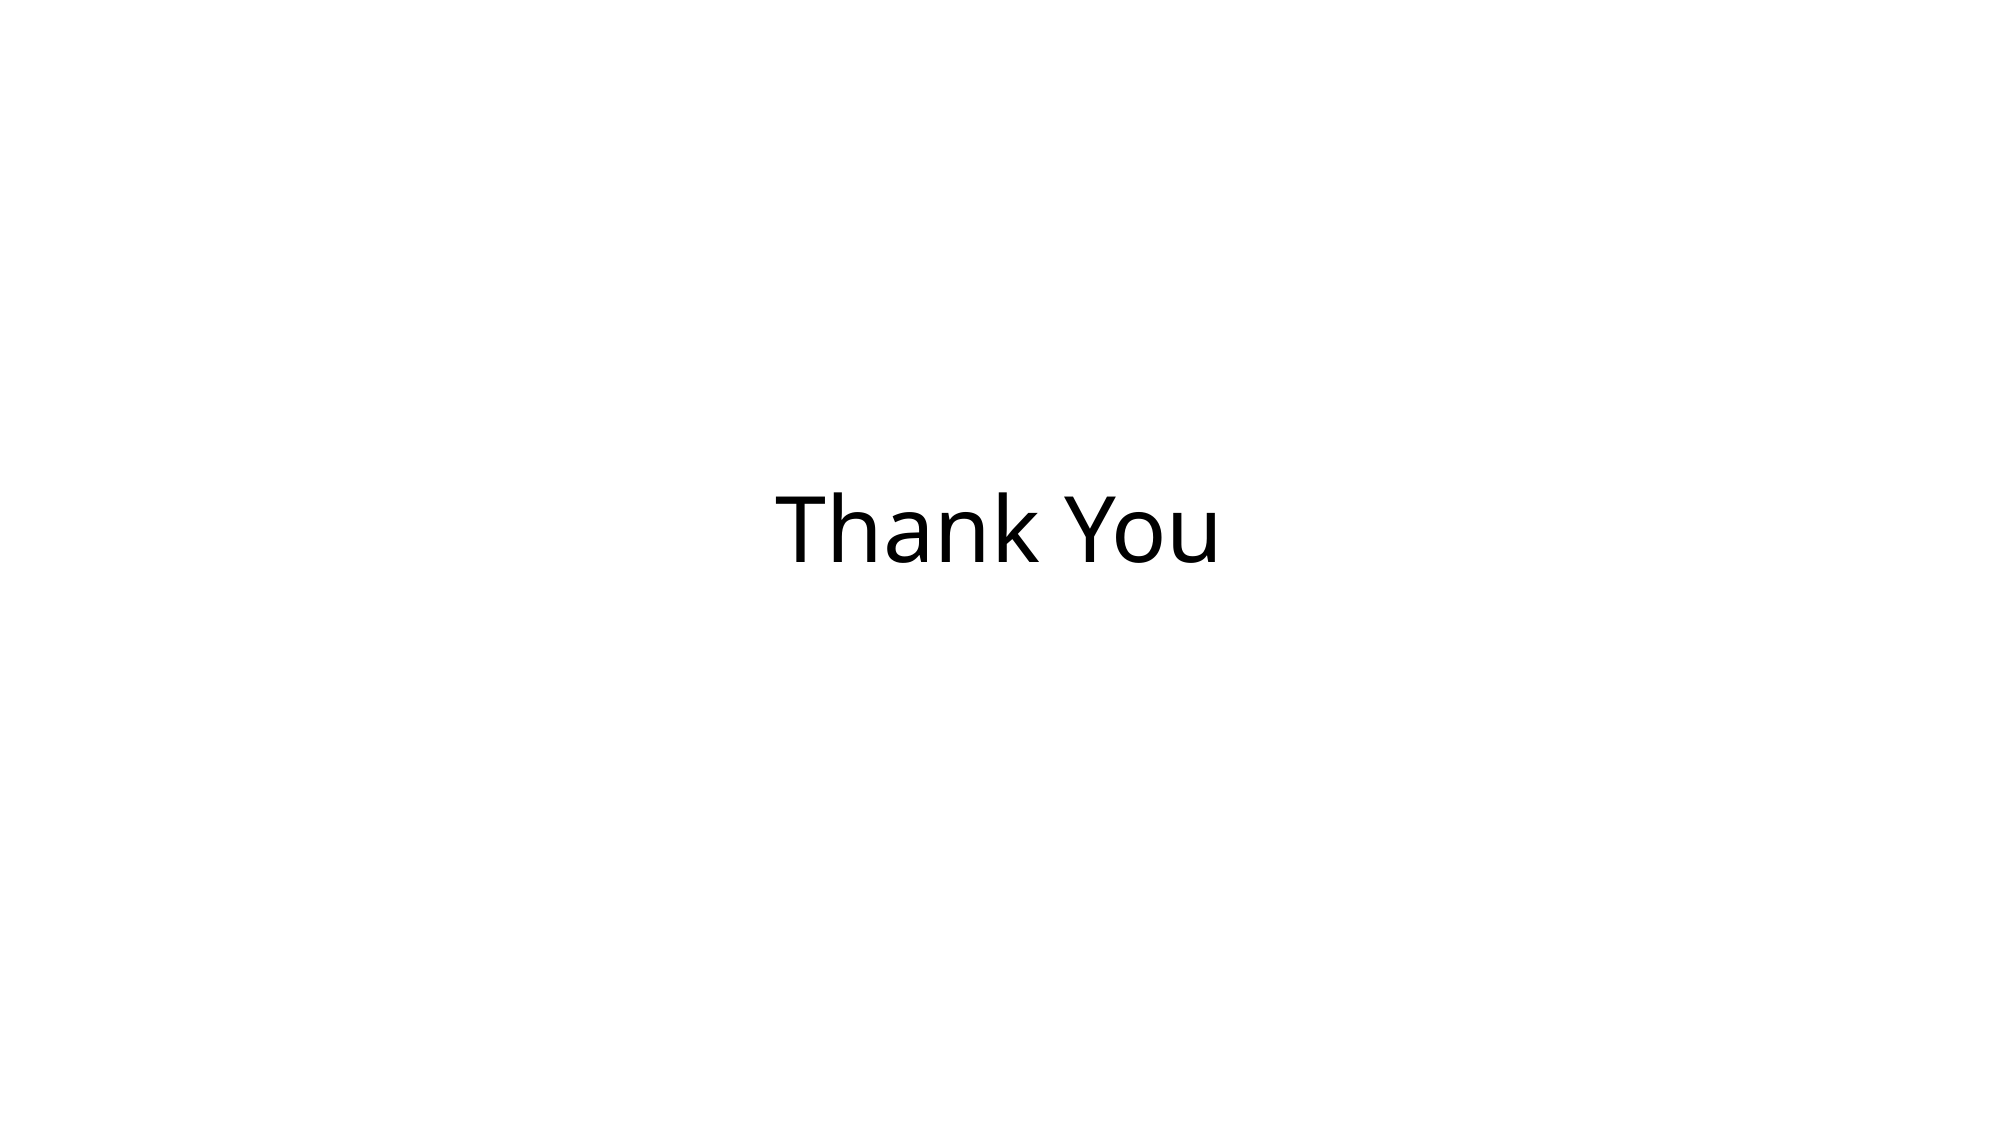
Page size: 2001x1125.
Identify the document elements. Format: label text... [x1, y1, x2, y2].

title Thank You [137, 424, 1863, 642]
